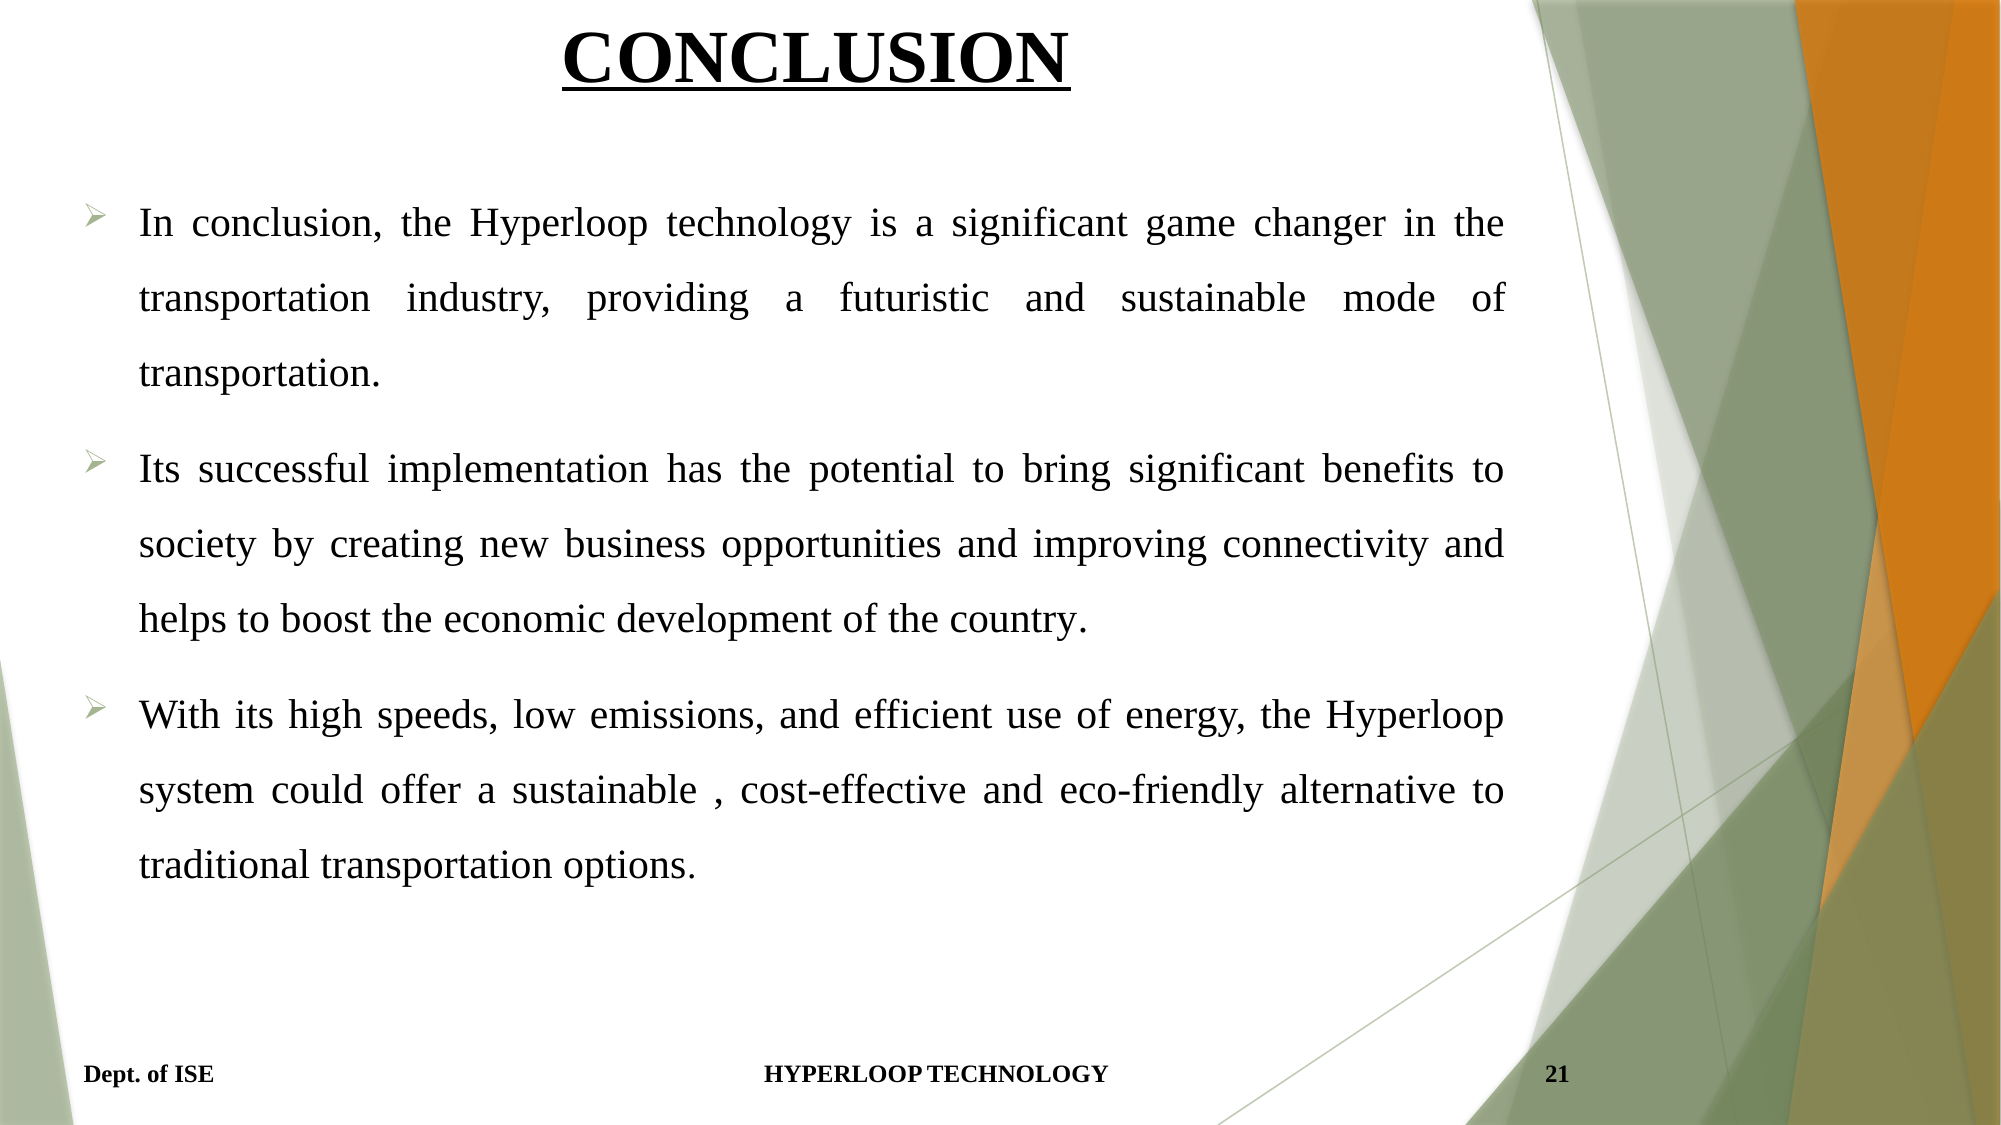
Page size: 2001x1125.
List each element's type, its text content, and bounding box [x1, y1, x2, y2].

title CONCLUSION [111, 0, 1522, 134]
footer Dept. of ISE HYPERLOOP TECHNOLOGY 21 [68, 1042, 1932, 1103]
list In conclusion, the Hyperloop technology is a significant game changer in the transportation industry, providing a futuristic and sustainable mode of transportation. Its successful implementation has the potential to bring significant benefits to society by creating new business opportunities and improving connectivity and helps to boost the economic development of the country. With its high speeds, low emissions, and efficient use of energy, the Hyperloop system could offer a sustainable , cost-effective and eco-friendly alternative to traditional transportation options. [67, 161, 1522, 1019]
